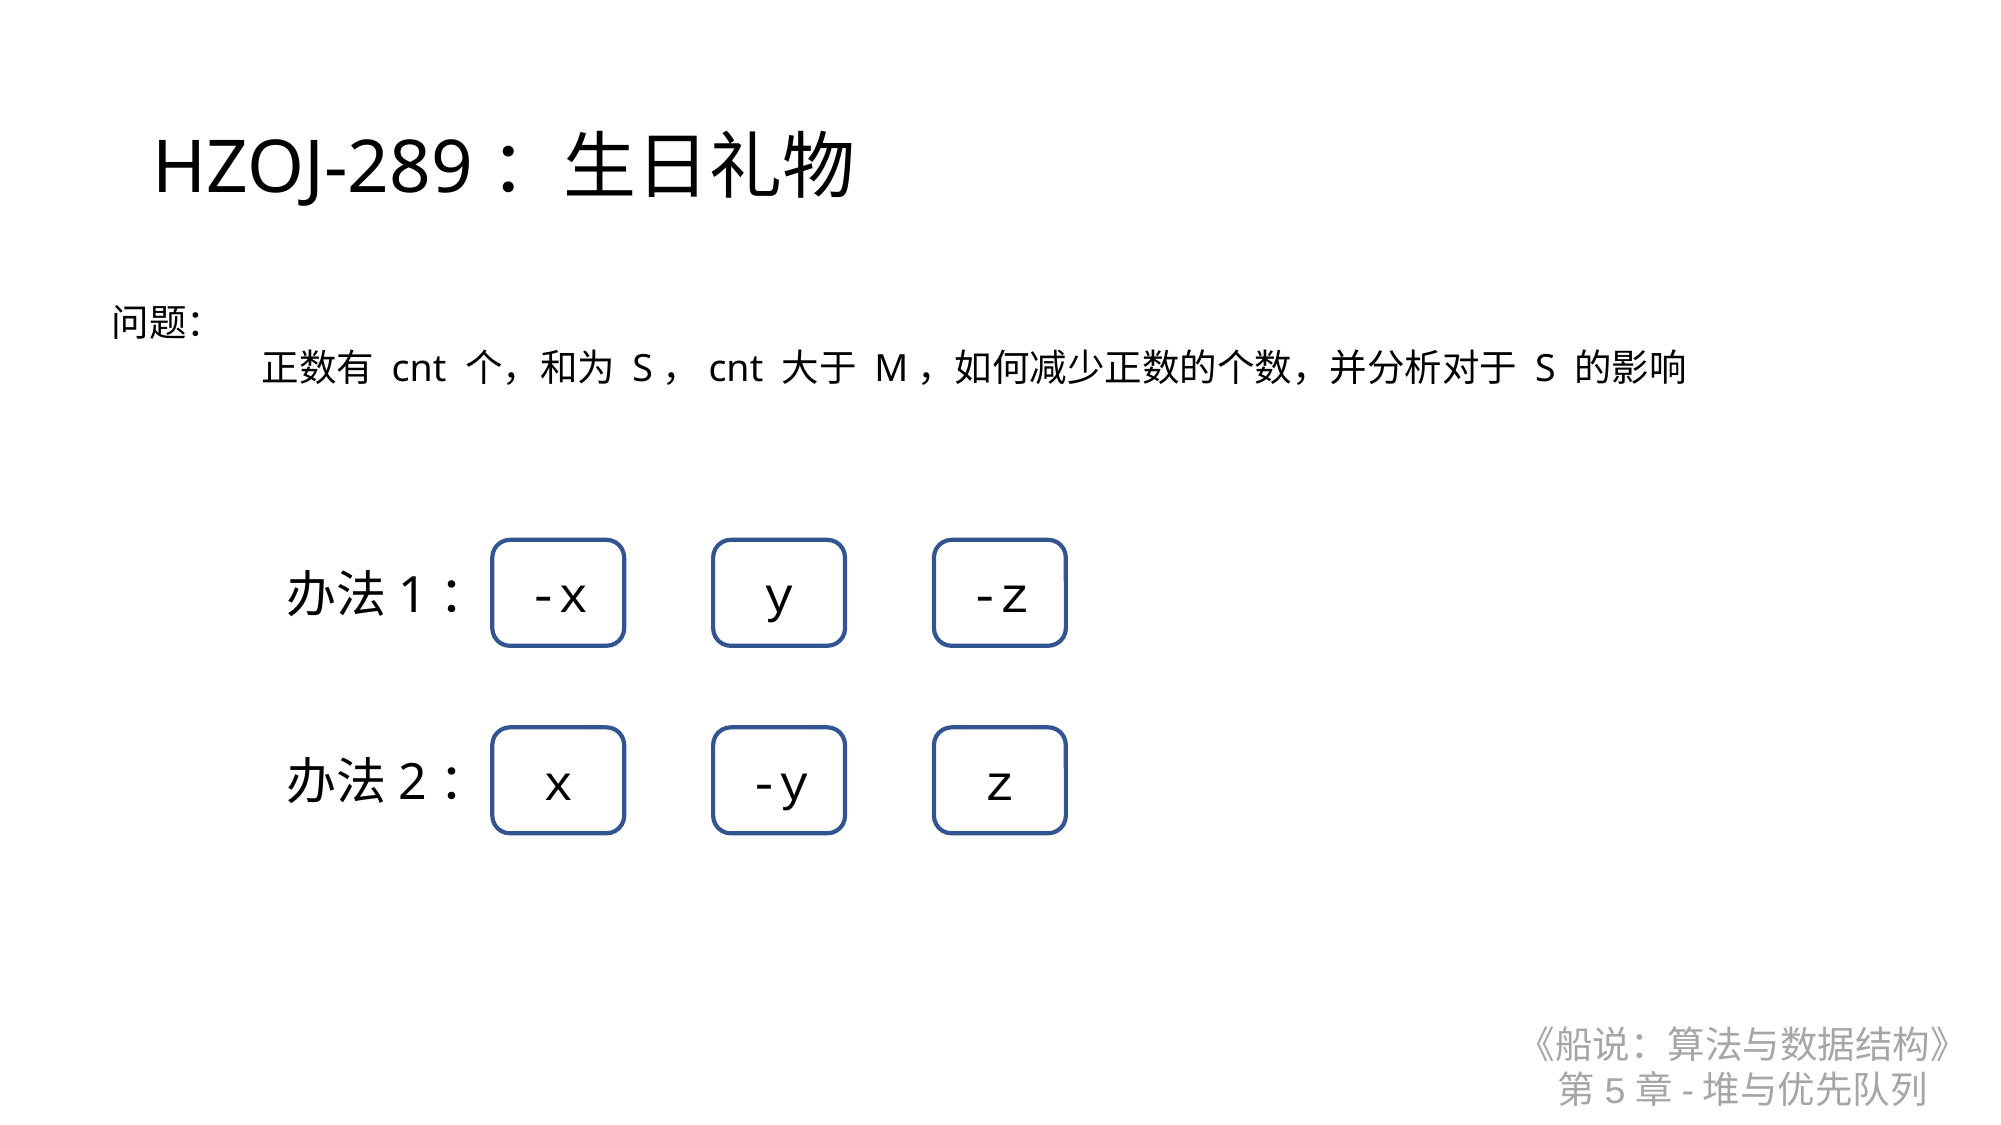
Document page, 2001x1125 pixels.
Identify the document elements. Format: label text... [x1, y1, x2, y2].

text_box 问题： 正数有 cnt 个，和为 S，cnt 大于 M，如何减少正数的个数，并分析对于 S 的影响 [96, 291, 1702, 397]
text_box 办法1： [272, 554, 505, 630]
text_box -z [932, 538, 1067, 647]
text_box z [932, 726, 1067, 835]
text_box -y [712, 726, 847, 835]
text_box x [491, 726, 626, 835]
text_box y [712, 538, 847, 647]
text_box 办法2： [272, 742, 505, 818]
title HZOJ-289：生日礼物 [137, 59, 1863, 278]
text_box -x [491, 538, 626, 647]
